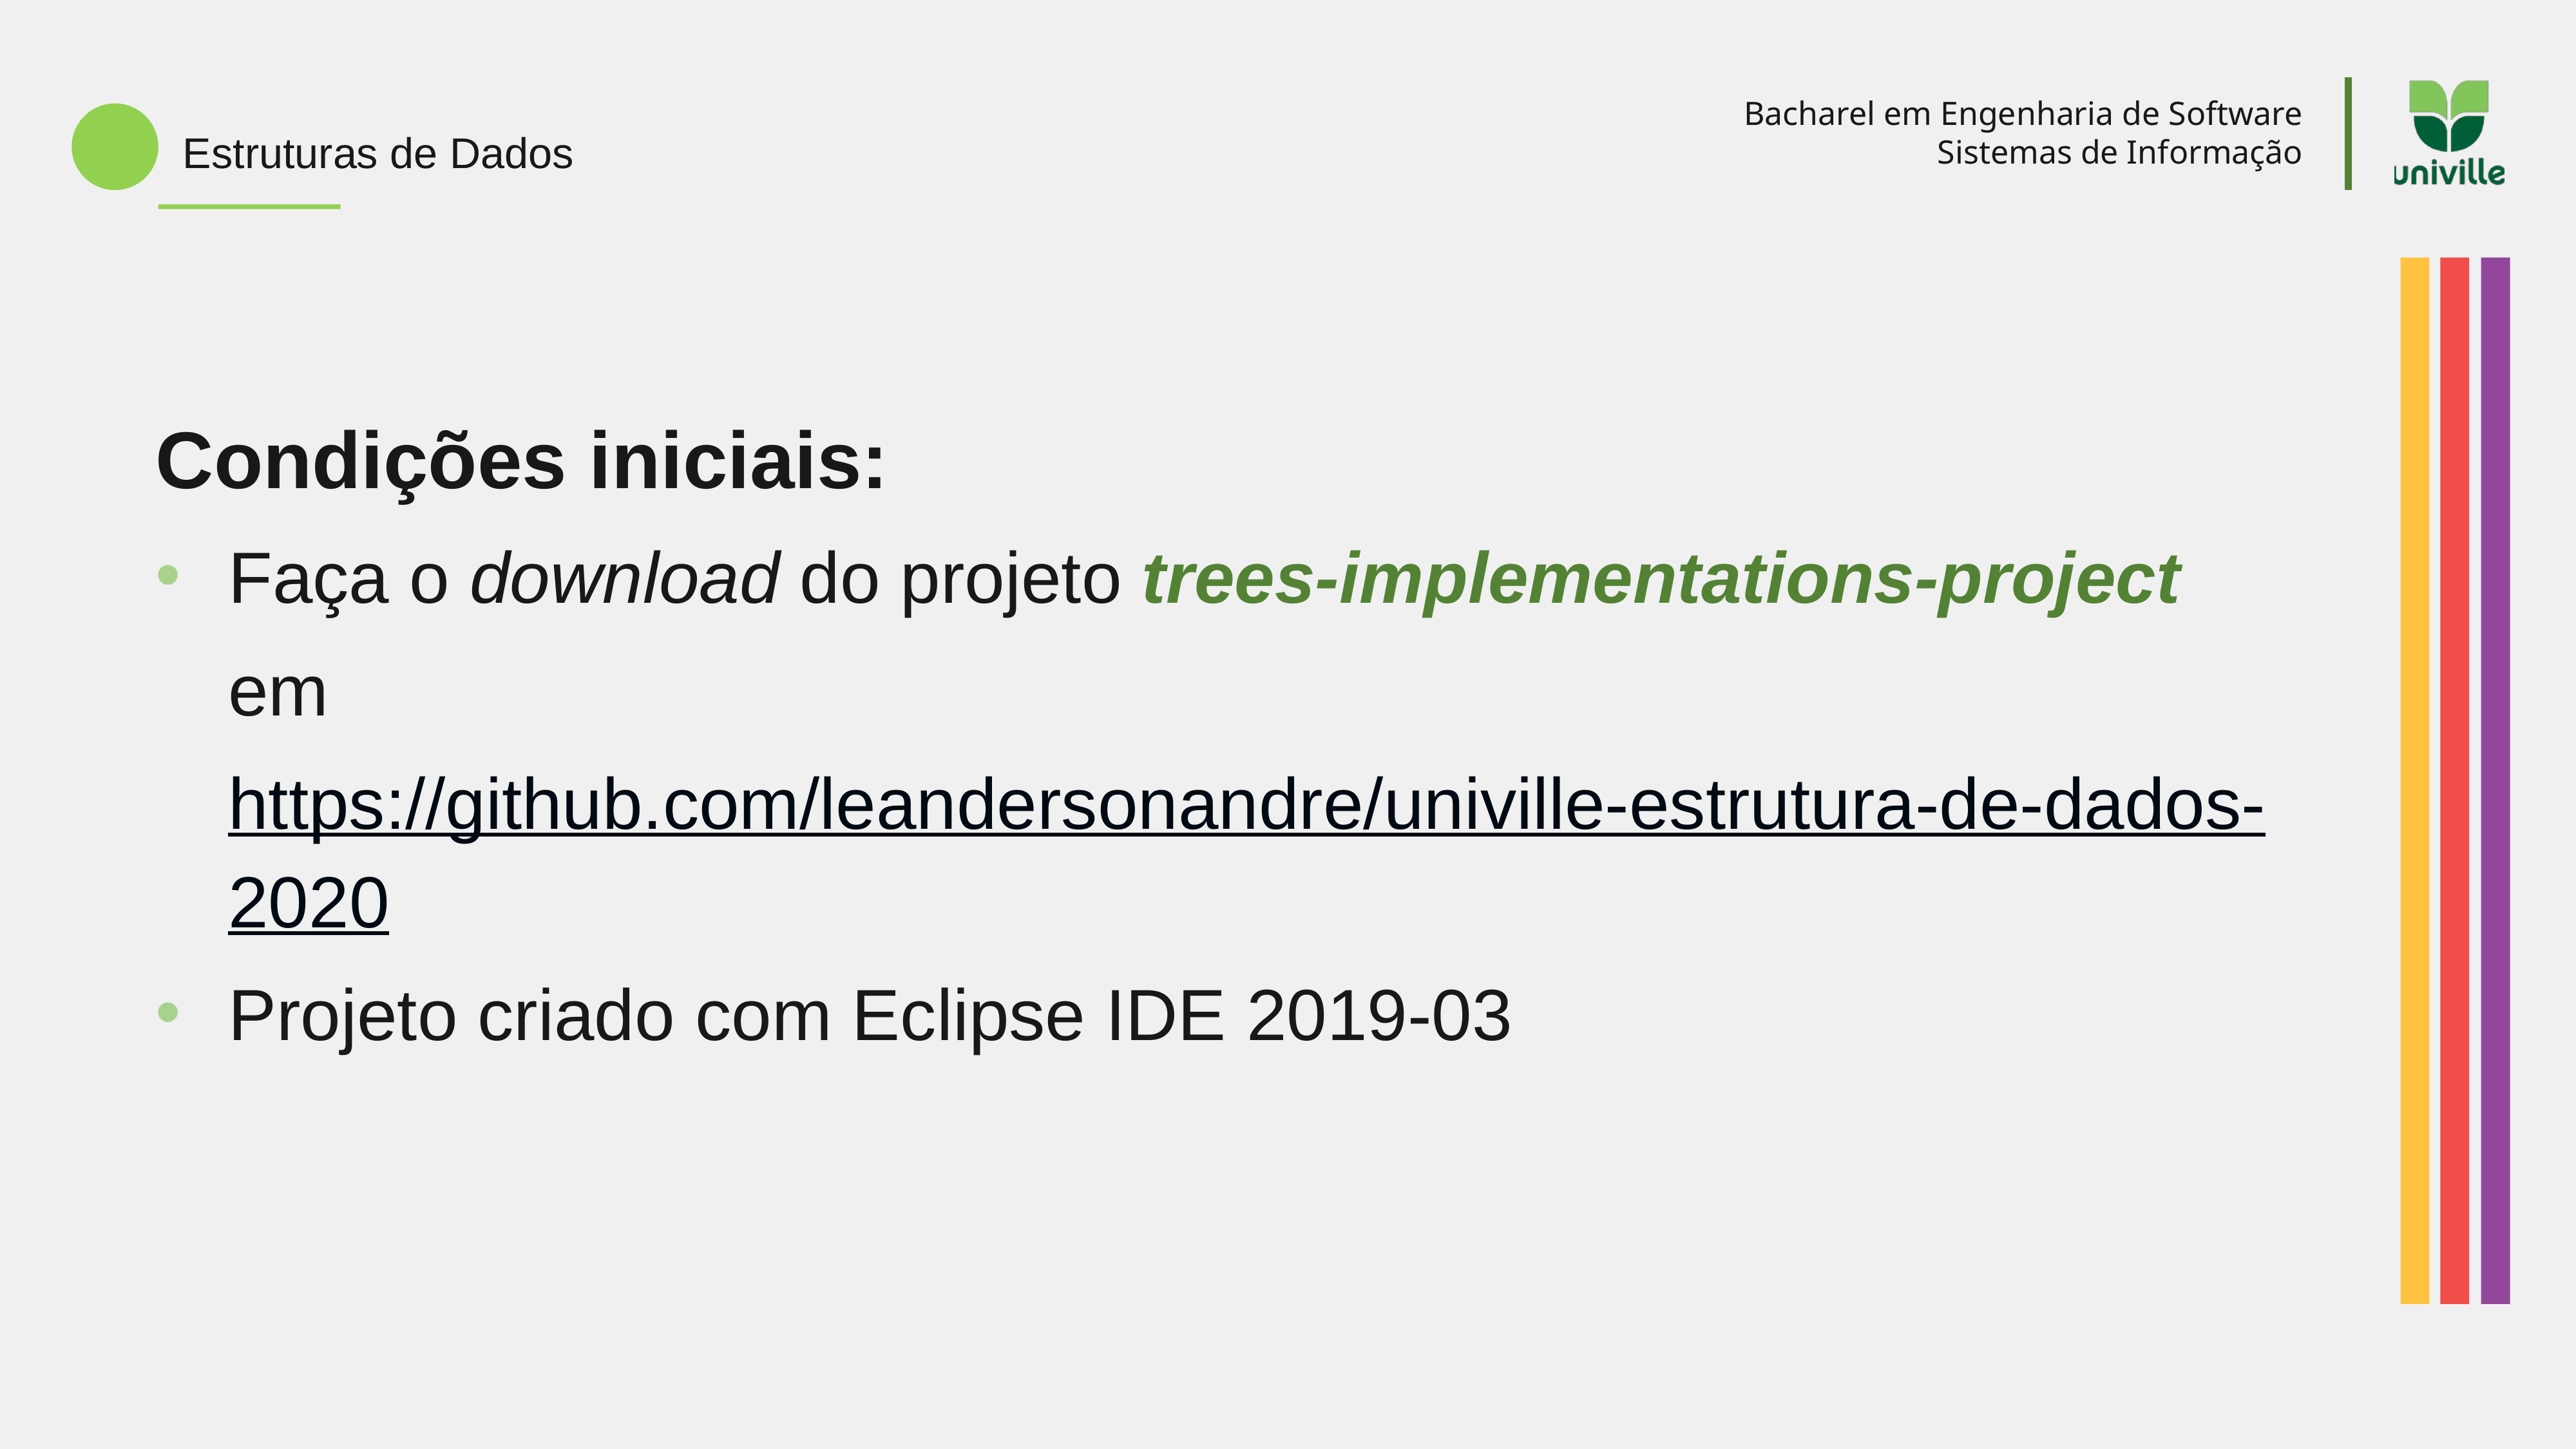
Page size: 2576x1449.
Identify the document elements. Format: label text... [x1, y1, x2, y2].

text_box [72, 103, 158, 191]
text_box Condições iniciais: Faça o download do projeto trees-implementations-project em https://github.com/leandersonandre/univille-estrutura-de-dados-2020 Projeto criado com Eclipse IDE 2019-03 [146, 374, 2275, 1075]
text_box Estruturas de Dados [173, 120, 1724, 182]
text_box Bacharel em Engenharia de Software Sistemas de Informação [1734, 88, 2313, 176]
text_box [2400, 257, 2510, 1305]
picture [2394, 77, 2504, 188]
text_box [158, 204, 341, 209]
